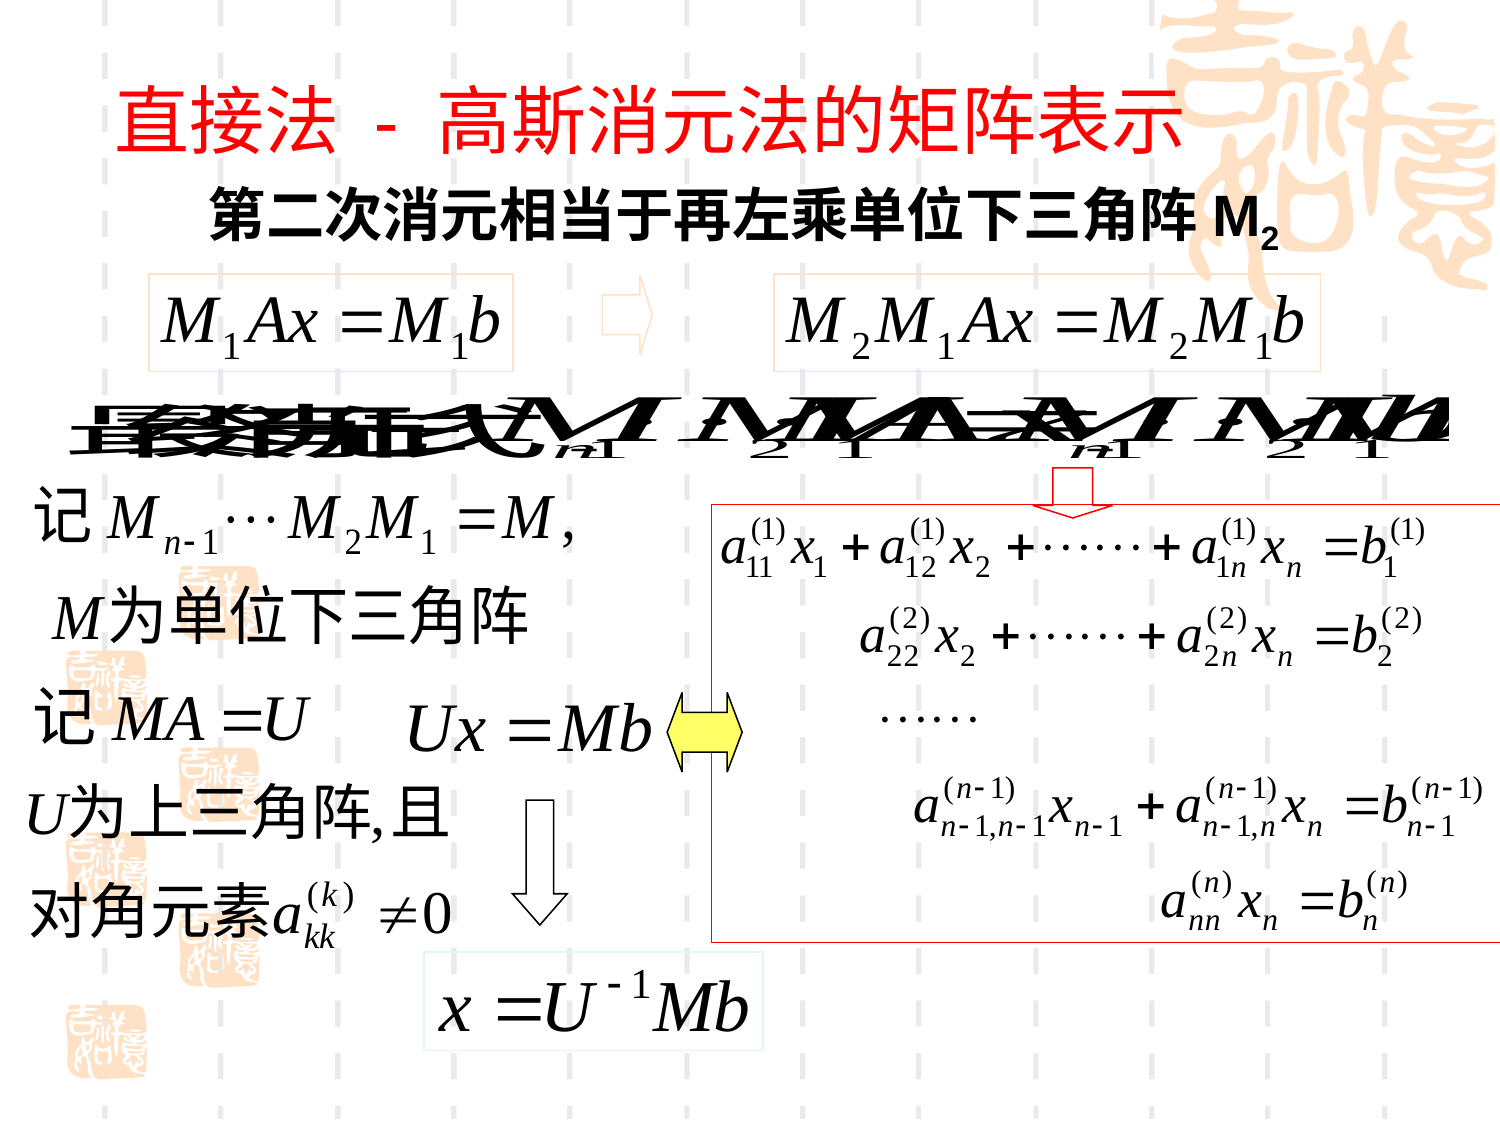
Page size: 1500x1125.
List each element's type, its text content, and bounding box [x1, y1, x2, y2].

text_box 直接法 - 高斯消元法的矩阵表示 [100, 66, 1351, 172]
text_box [712, 467, 1500, 943]
text_box 第二次消元相当于再左乘单位下三角阵M2 [149, 170, 1338, 265]
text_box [24, 674, 326, 768]
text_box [399, 687, 663, 769]
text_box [149, 274, 1320, 372]
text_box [49, 374, 1451, 476]
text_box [19, 770, 463, 963]
text_box [667, 692, 707, 773]
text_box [24, 474, 588, 668]
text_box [424, 799, 763, 1051]
